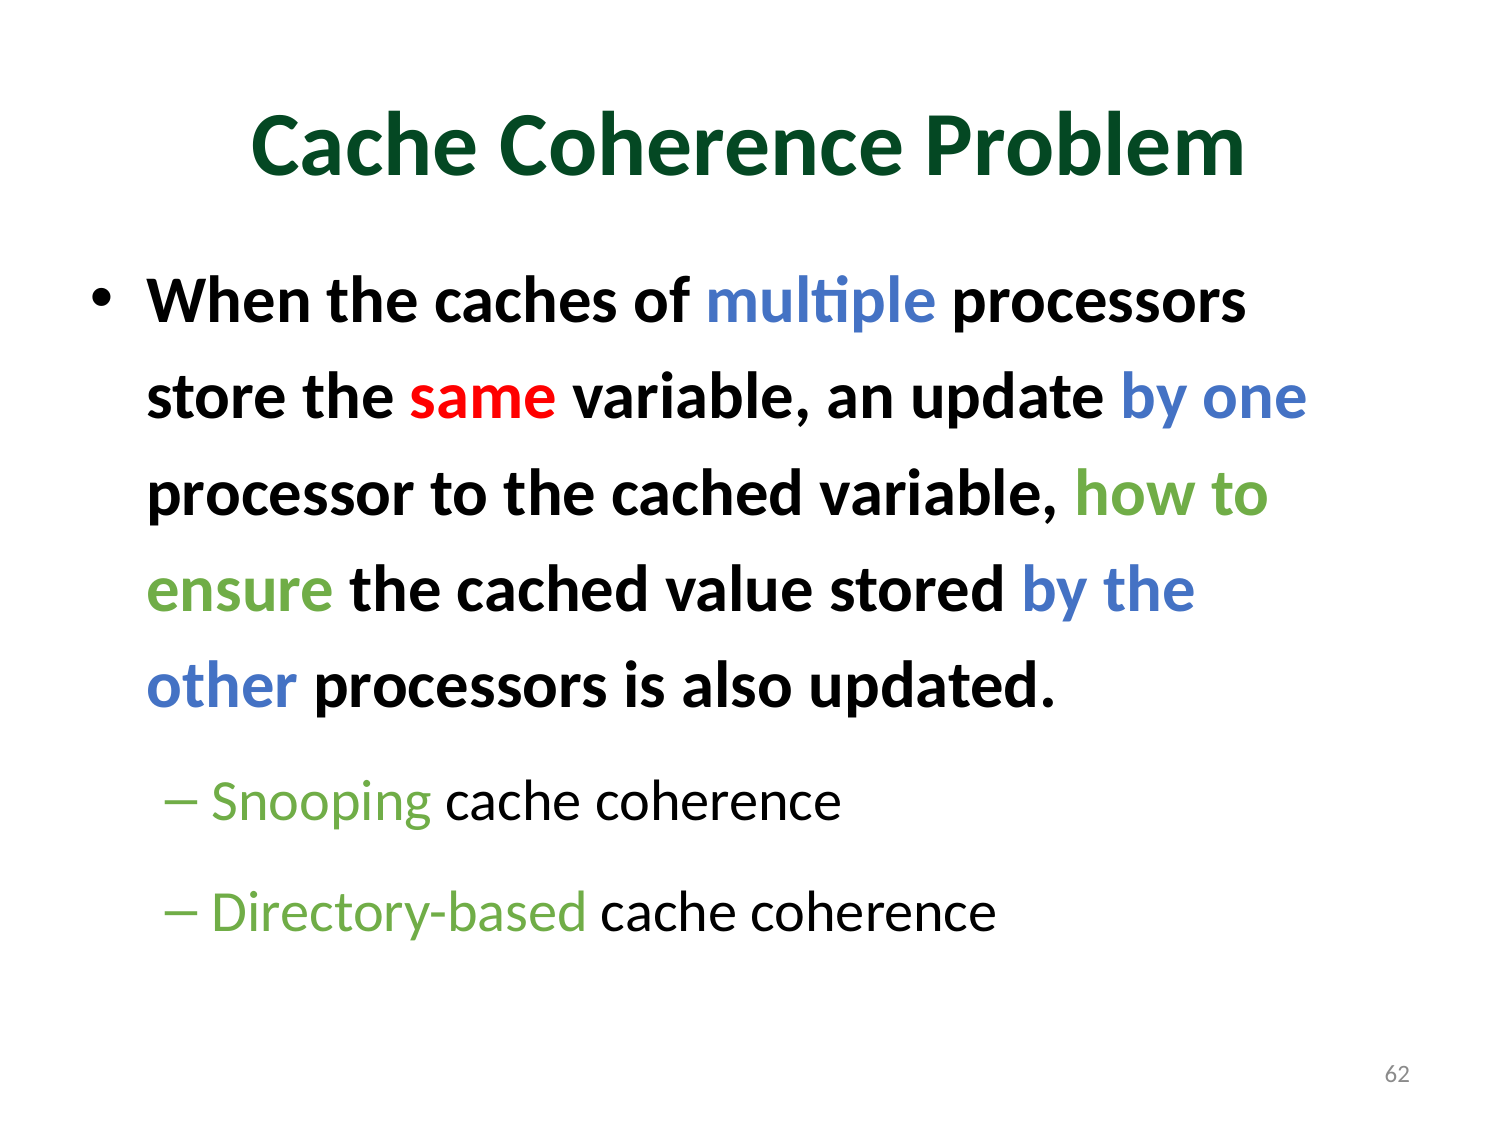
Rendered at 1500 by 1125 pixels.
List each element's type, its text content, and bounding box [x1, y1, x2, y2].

title Cache Coherence Problem [75, 45, 1425, 233]
list When the caches of multiple processors store the same variable, an update by one processor to the cached variable, how to ensure the cached value stored by the other processors is also updated. Snooping cache coherence Directory-based cache coherence [74, 232, 1376, 1024]
slide_number 62 [1074, 1042, 1425, 1103]
